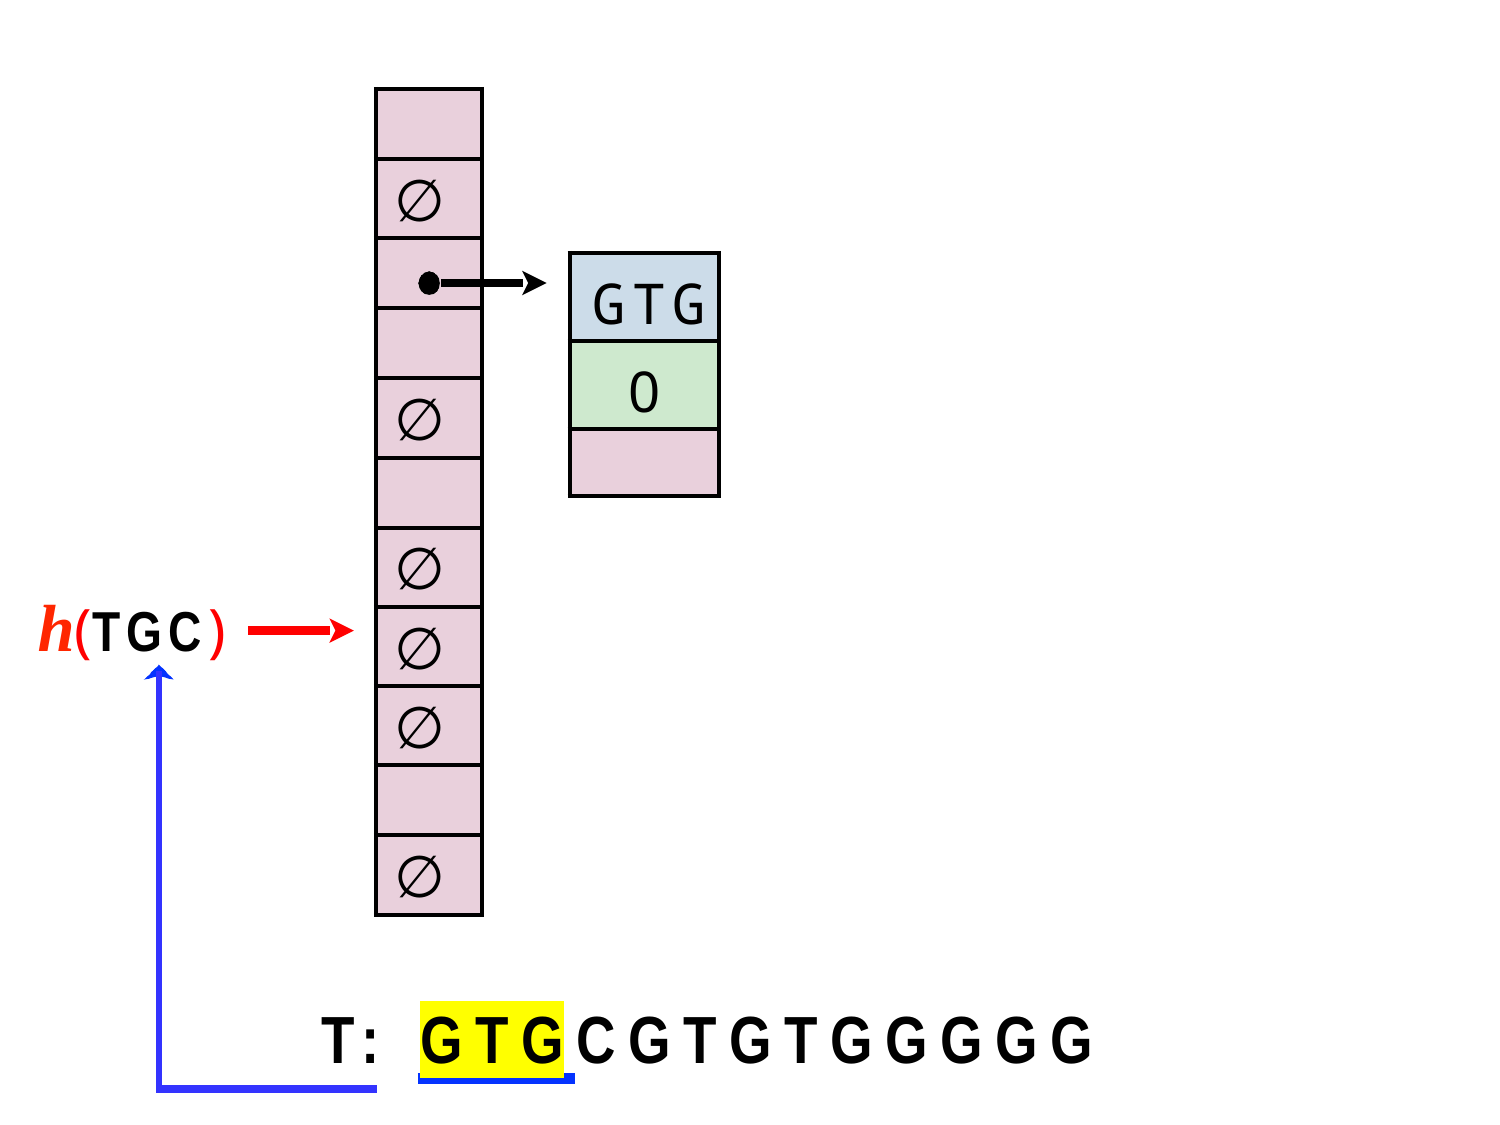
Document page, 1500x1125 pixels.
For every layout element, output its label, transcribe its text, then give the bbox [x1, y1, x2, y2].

table_cell [572, 431, 717, 494]
text_box T: GTGCGTGTGGGGG [377, 996, 1227, 1077]
text_box h(TGC) [36, 583, 257, 665]
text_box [143, 664, 377, 1093]
table_cell [378, 767, 480, 833]
table_header GTG [572, 255, 717, 339]
table_header [378, 91, 480, 157]
table_cell ∅ [378, 609, 480, 684]
table_cell ∅ [378, 380, 480, 456]
table_cell 0 [572, 343, 717, 427]
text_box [418, 270, 547, 296]
table_cell ∅ [378, 161, 480, 236]
table_cell [378, 240, 480, 306]
table_cell [378, 310, 480, 376]
table_cell ∅ [378, 688, 480, 763]
table_cell [378, 460, 480, 526]
table_cell ∅ [378, 530, 480, 605]
table_cell ∅ [378, 837, 480, 913]
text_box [247, 618, 354, 643]
